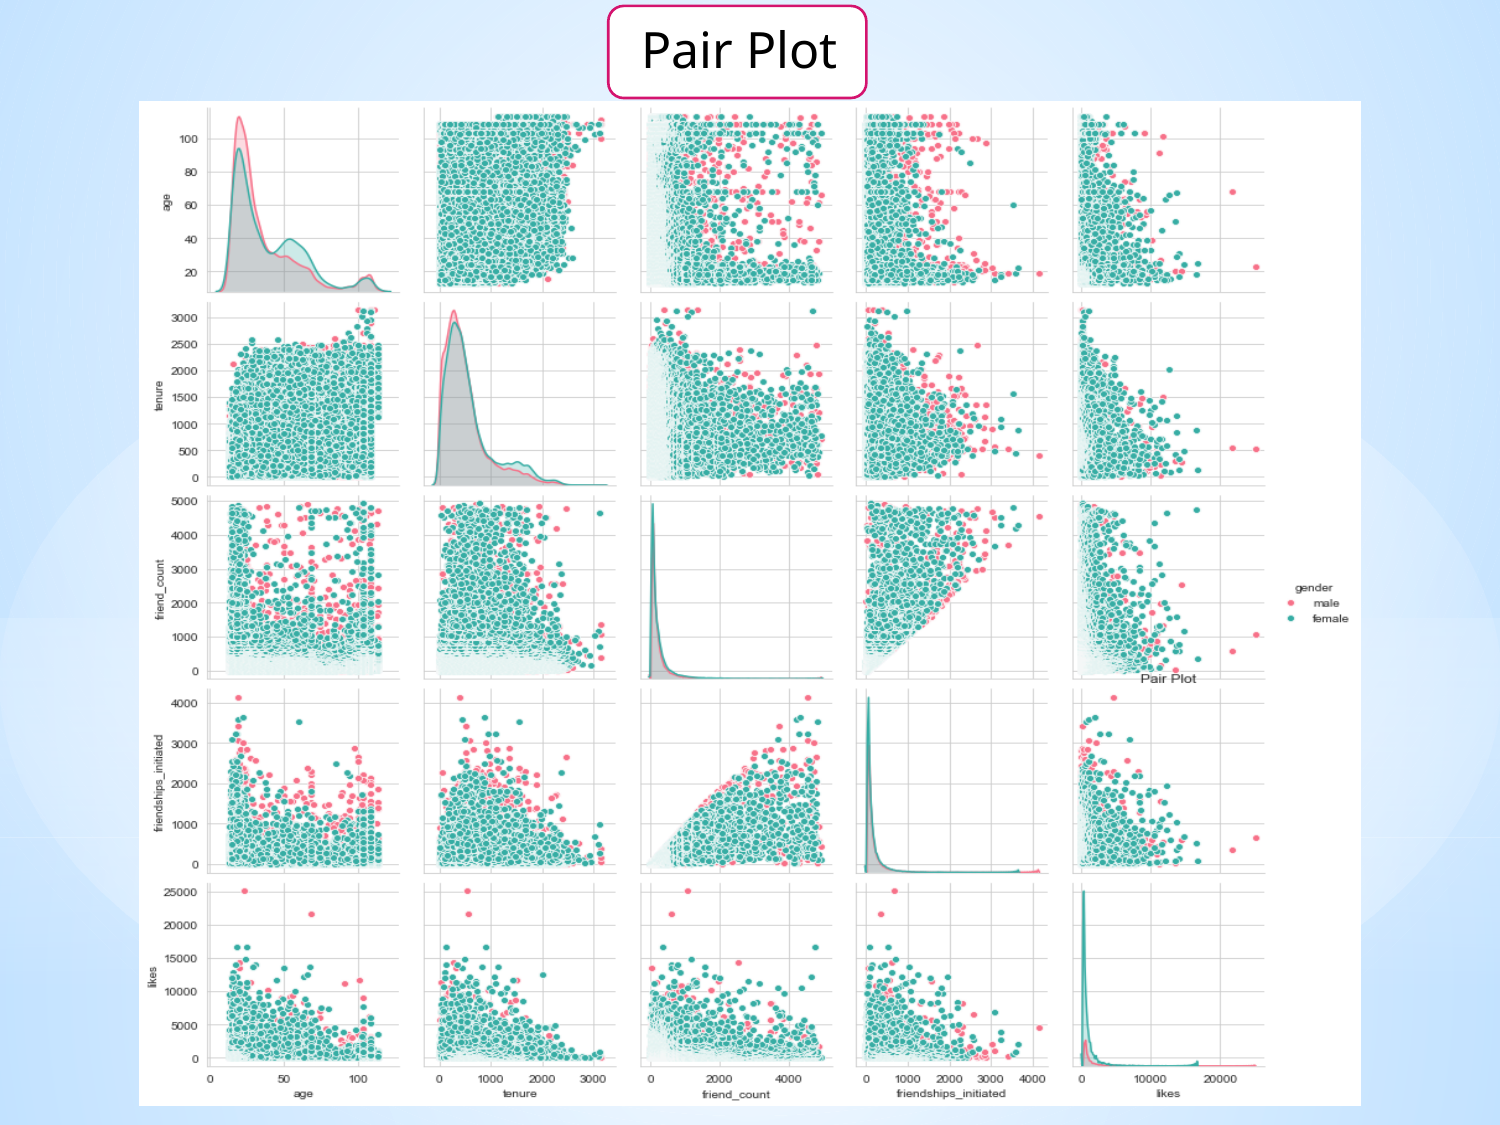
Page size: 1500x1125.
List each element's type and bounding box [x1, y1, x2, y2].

picture [139, 101, 1361, 1107]
text_box [608, 4, 867, 99]
